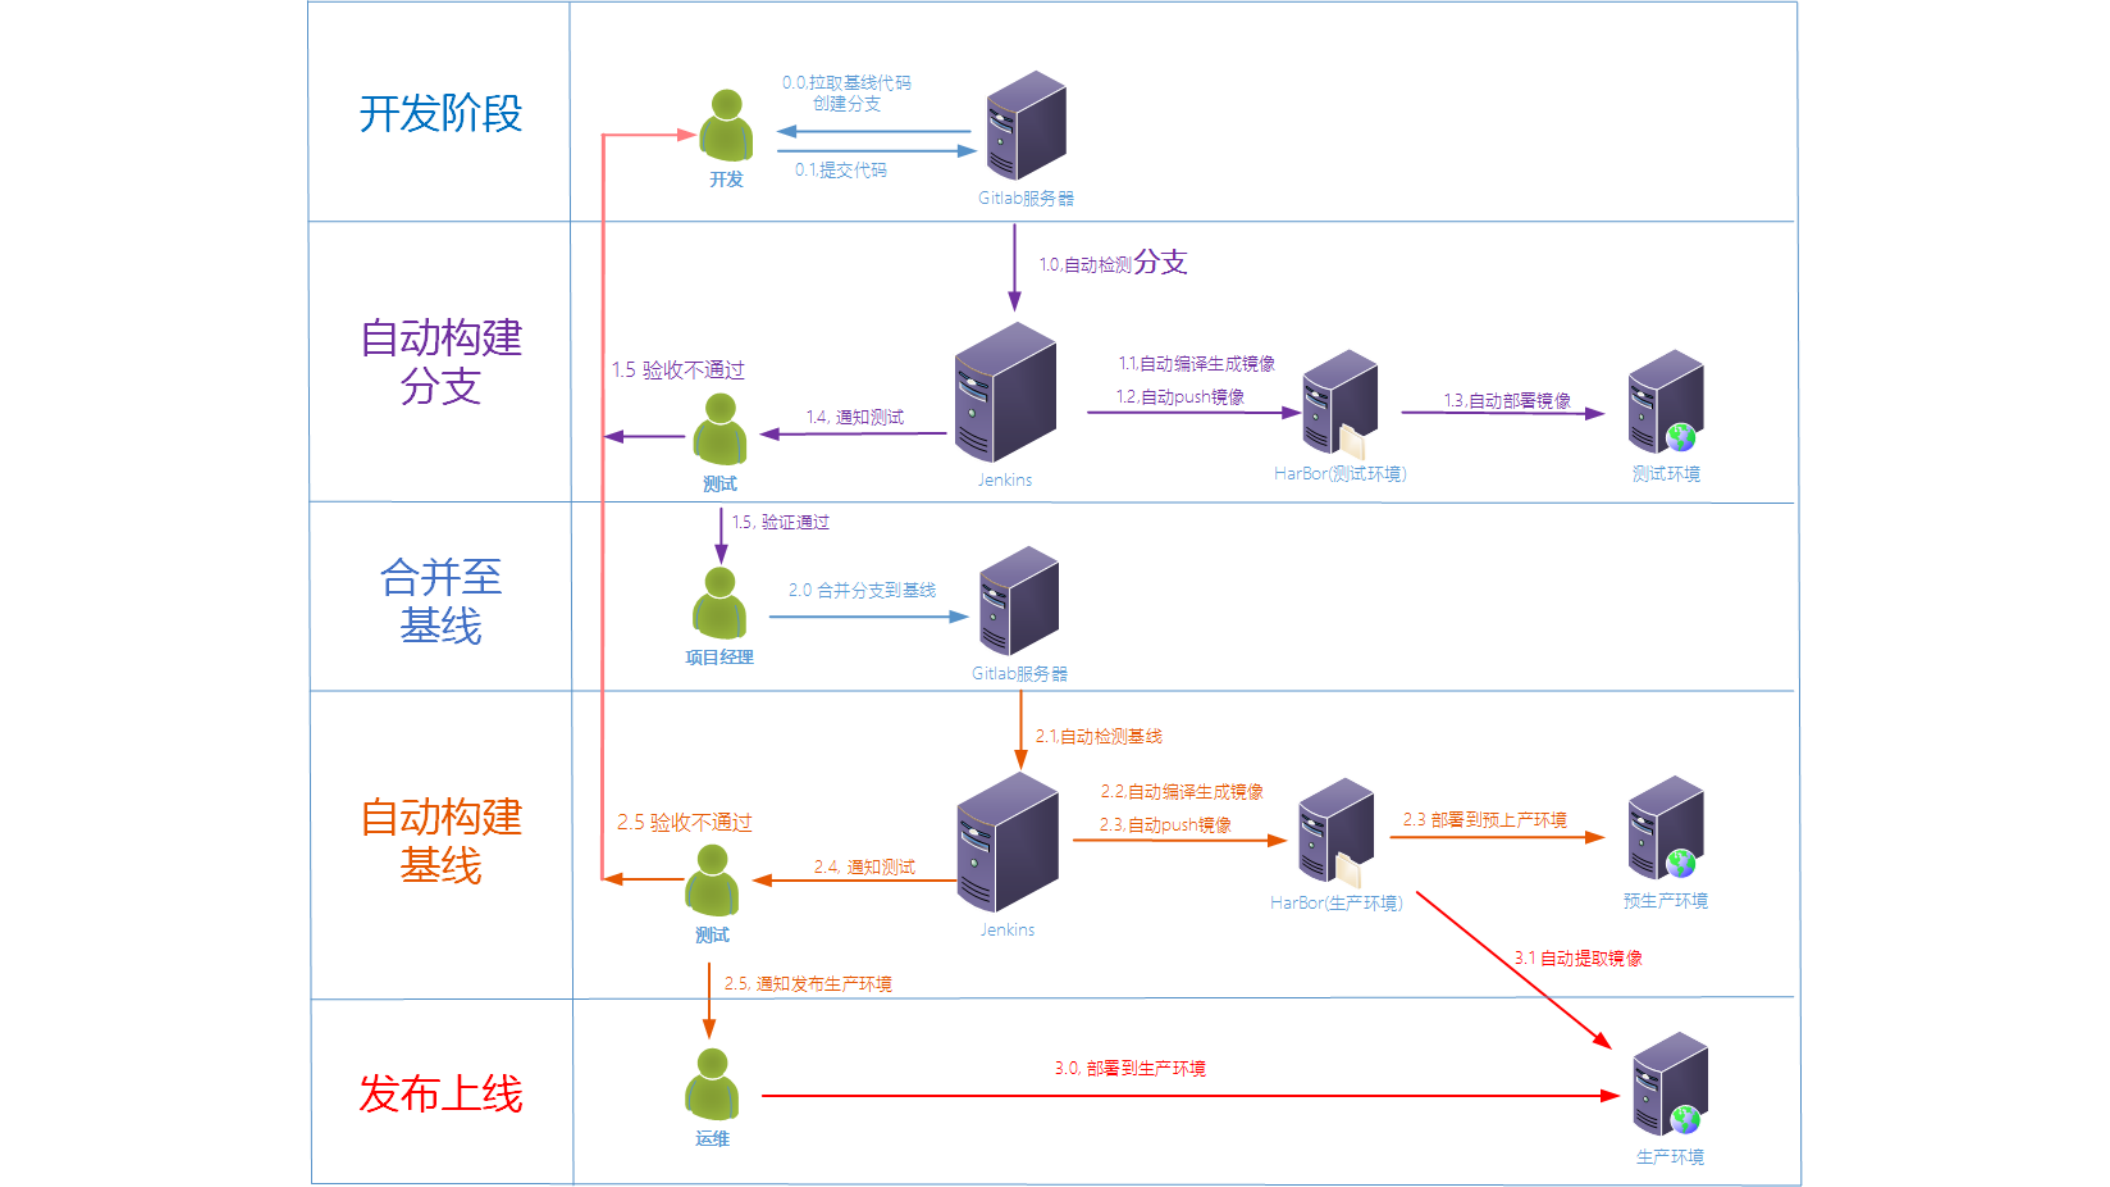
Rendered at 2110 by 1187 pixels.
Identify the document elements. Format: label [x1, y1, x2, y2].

picture [306, 0, 1803, 1187]
